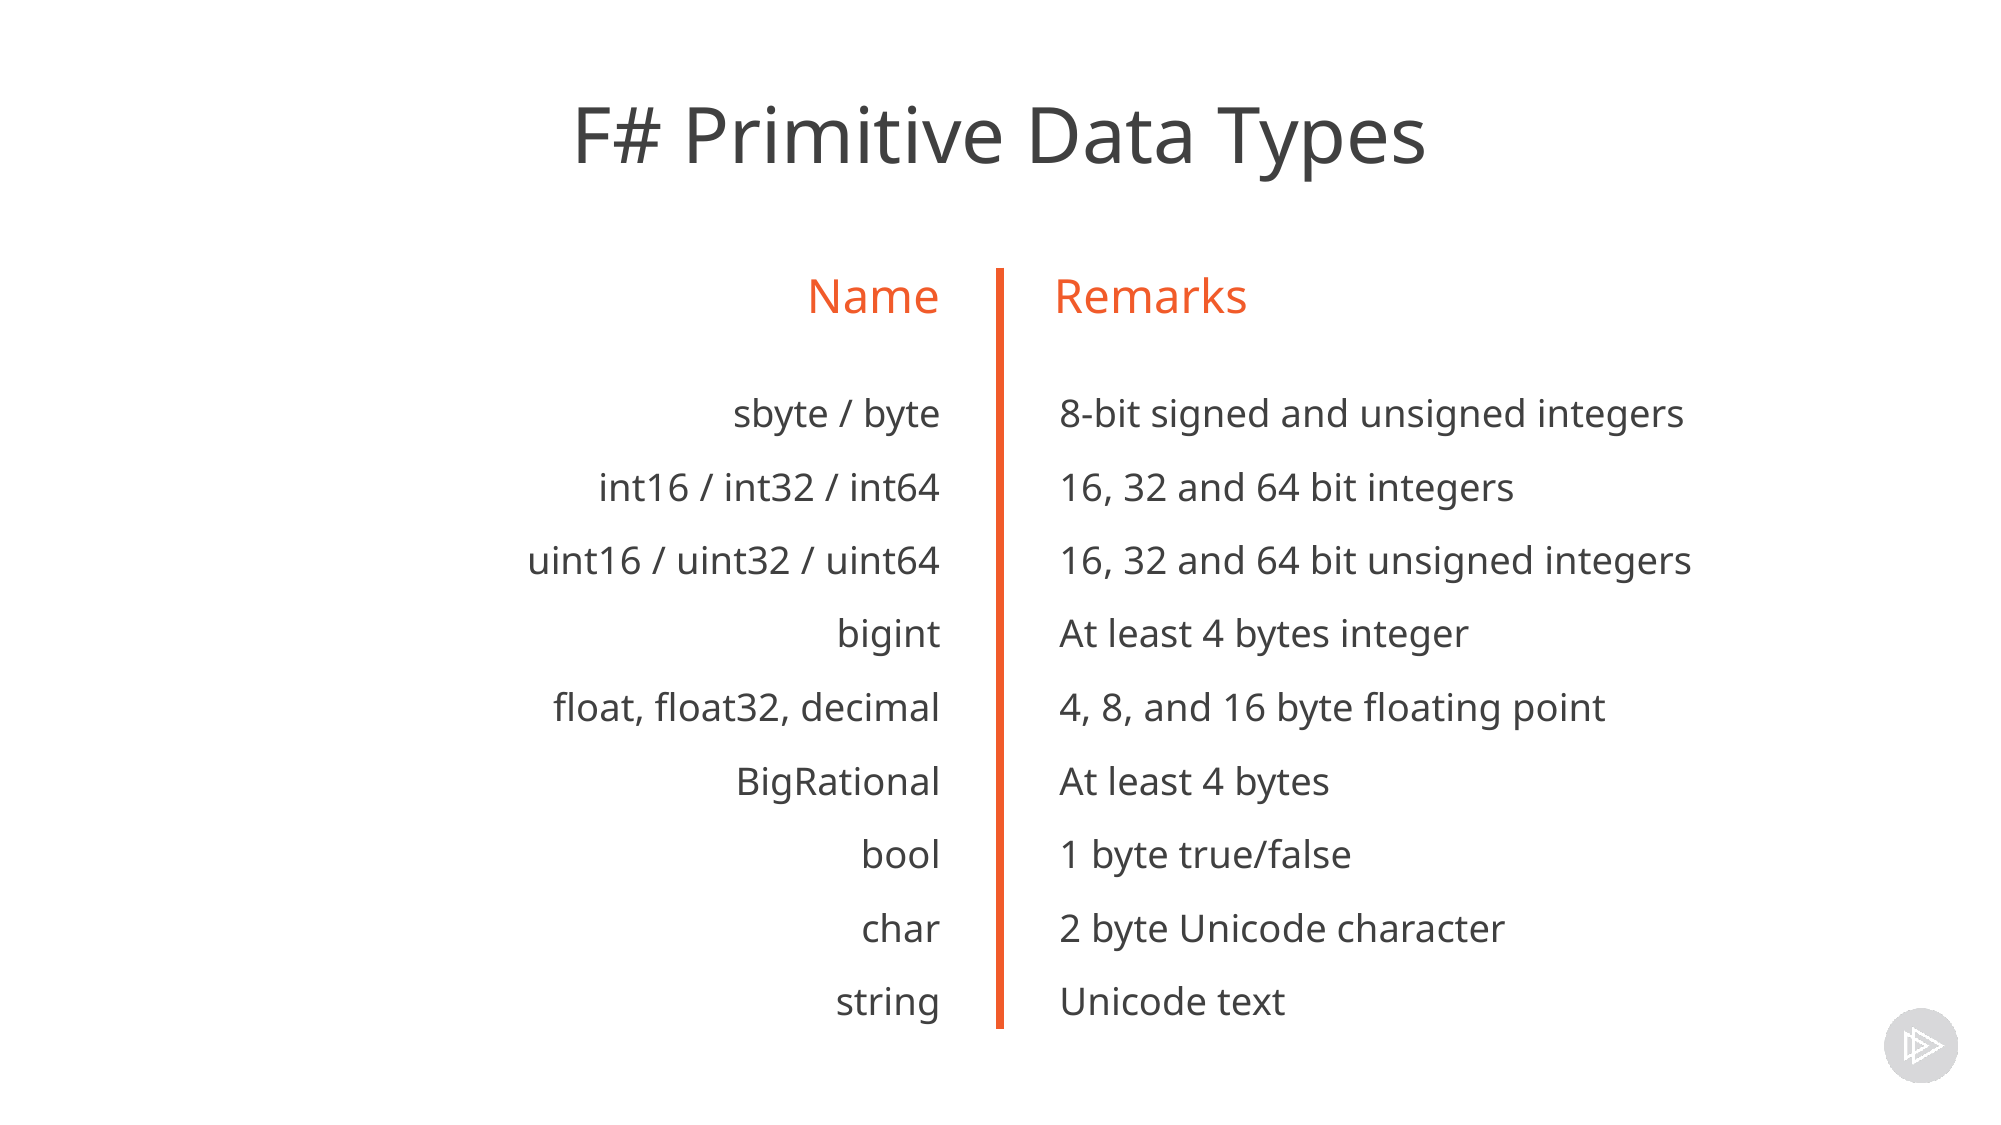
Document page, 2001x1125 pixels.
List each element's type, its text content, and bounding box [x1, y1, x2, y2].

list 8-bit signed and unsigned integers 16, 32 and 64 bit integers 16, 32 and 64 bit unsigned integers At least 4 bytes integer 4, 8, and 16 byte floating point At least 4 bytes 1 byte true/false 2 byte Unicode character Unicode text [1044, 386, 1912, 1032]
list Remarks [1044, 258, 1912, 333]
list sbyte / byte int16 / int32 / int64 uint16 / uint32 / uint64 bigint float, float32, decimal BigRational bool char string [88, 386, 956, 1032]
list Name [88, 258, 956, 333]
title F# Primitive Data Types [137, 93, 1863, 183]
